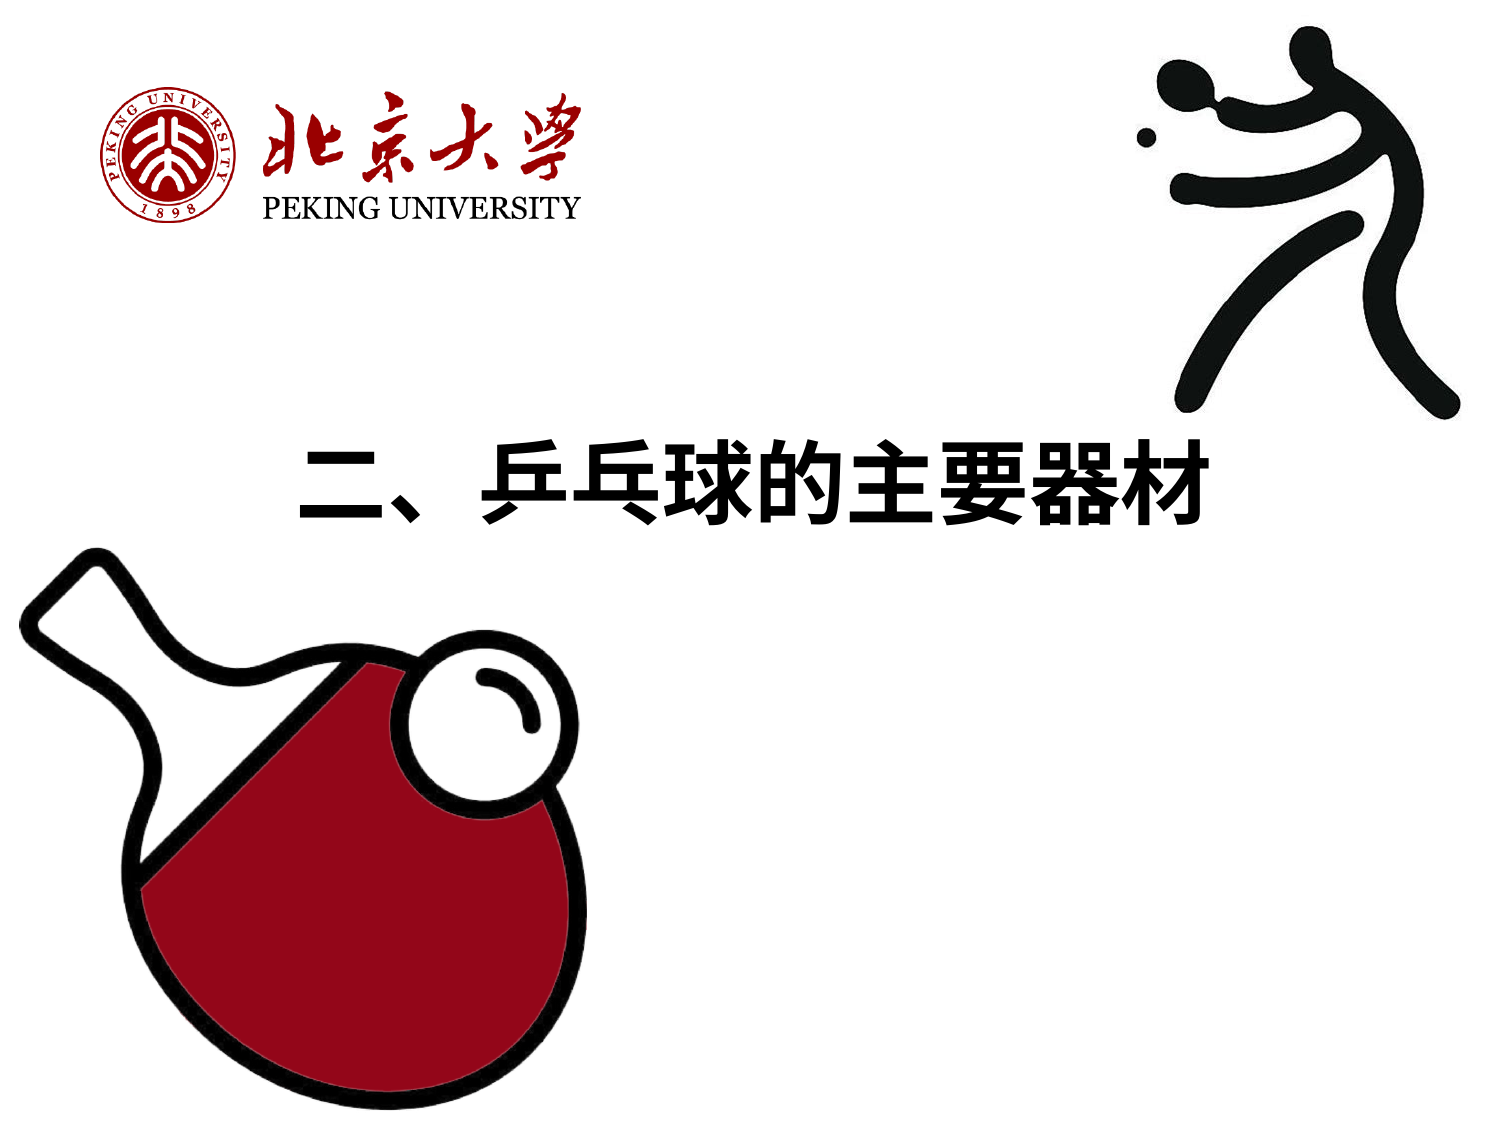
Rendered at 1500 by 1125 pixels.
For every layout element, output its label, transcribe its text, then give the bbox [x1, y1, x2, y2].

text_box 二、乒乓球的主要器材 [280, 418, 1257, 544]
picture [100, 87, 581, 223]
picture [1118, 7, 1470, 424]
picture [18, 544, 587, 1113]
